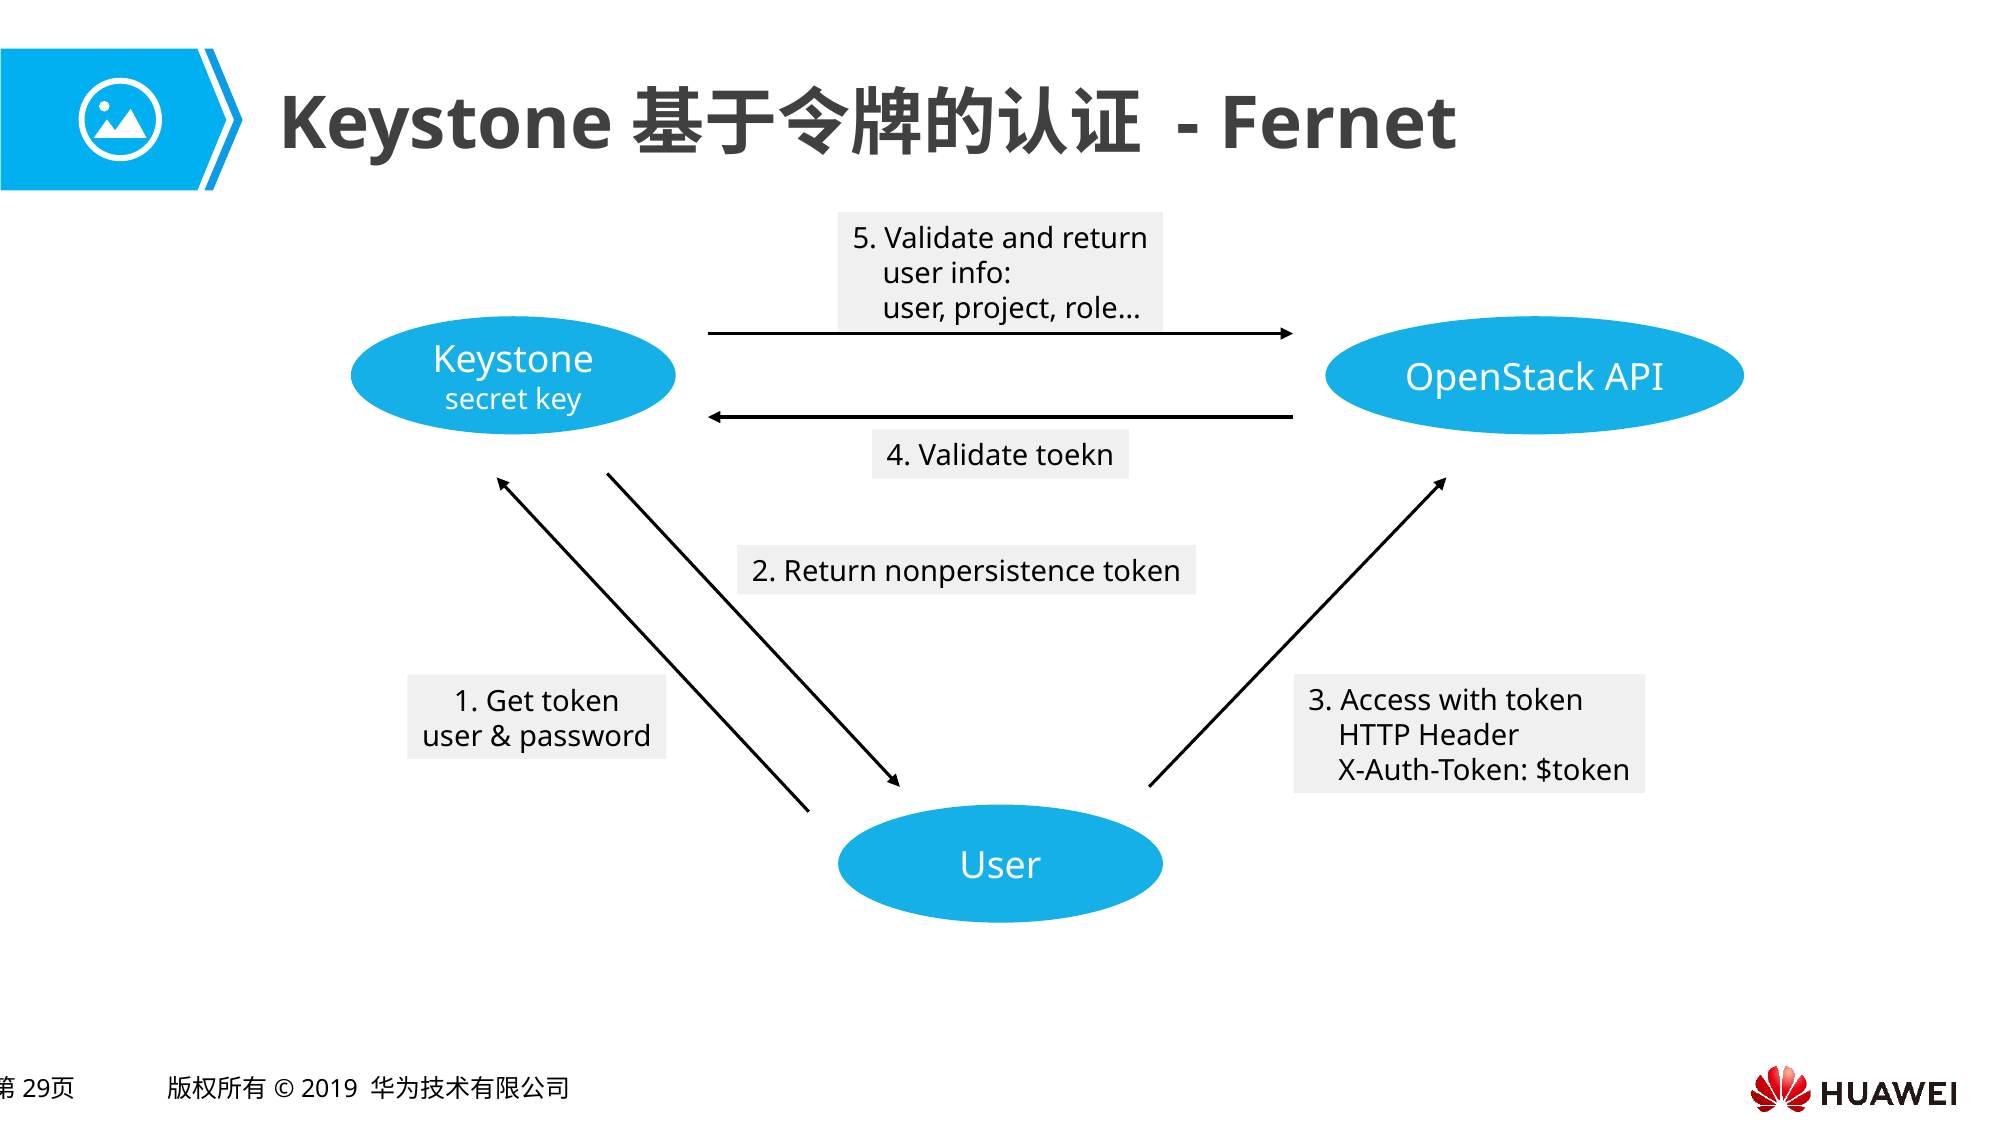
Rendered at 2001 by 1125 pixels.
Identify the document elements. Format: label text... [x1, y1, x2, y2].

picture [1751, 1066, 1956, 1112]
text_box 1. Get token user & password [407, 674, 491, 759]
text_box 5. Validate and return user info: user, project, role… [837, 212, 1163, 332]
text_box 3. Access with token HTTP Header X-Auth-Token: $token [1445, 674, 1646, 794]
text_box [496, 477, 810, 812]
title Keystone基于令牌的认证 - Fernet [261, 67, 1875, 173]
text_box 2. Return nonpersistence token [905, 545, 1143, 595]
text_box 4. Validate toekn [872, 429, 1129, 479]
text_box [1148, 477, 1447, 787]
text_box OpenStack API [1325, 316, 1745, 435]
text_box User [838, 804, 1163, 923]
text_box Keystone secret key [350, 316, 676, 435]
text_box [606, 473, 901, 787]
